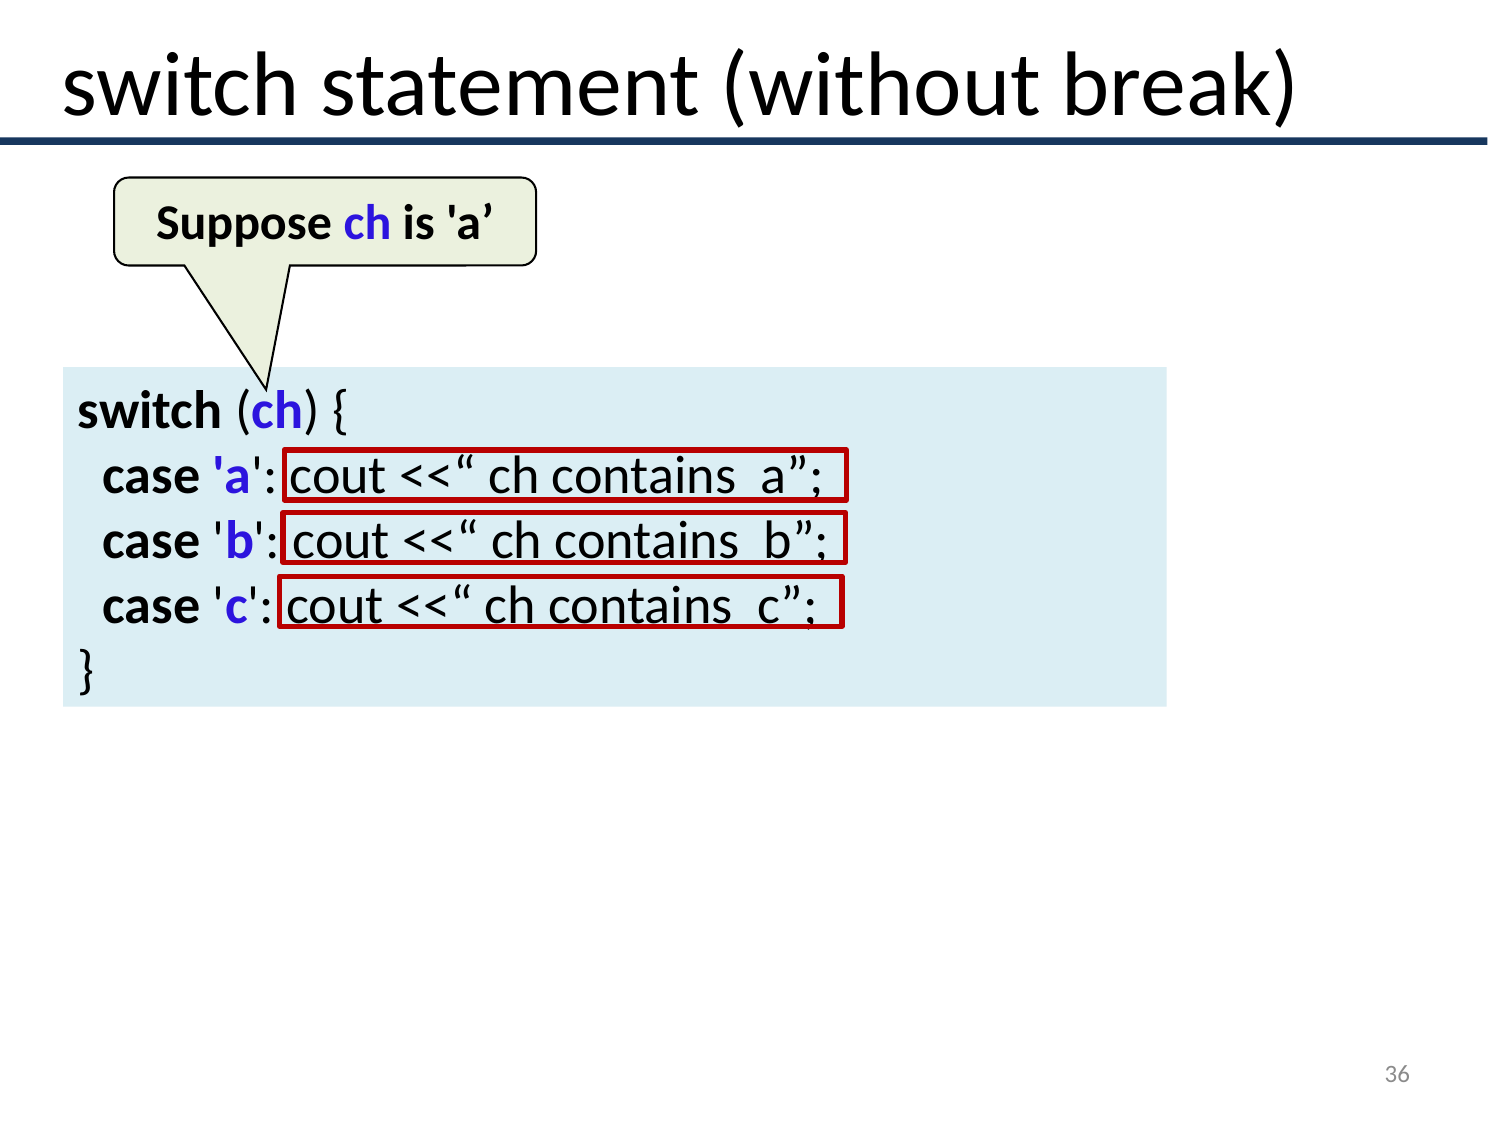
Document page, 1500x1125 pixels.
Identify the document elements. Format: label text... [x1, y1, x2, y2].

text_box switch (ch) { case 'a': cout <<“ ch contains a”; case 'b': cout <<“ ch contains b”; case 'c': cout <<“ ch contains c”; } [63, 367, 1167, 707]
slide_number 36 [1074, 1042, 1425, 1103]
text_box [0, 135, 1489, 147]
title switch statement (without break) [24, 37, 1338, 120]
text_box [277, 574, 844, 628]
text_box [282, 448, 849, 502]
text_box [281, 510, 847, 565]
text_box Suppose ch is 'a’ [114, 177, 537, 390]
